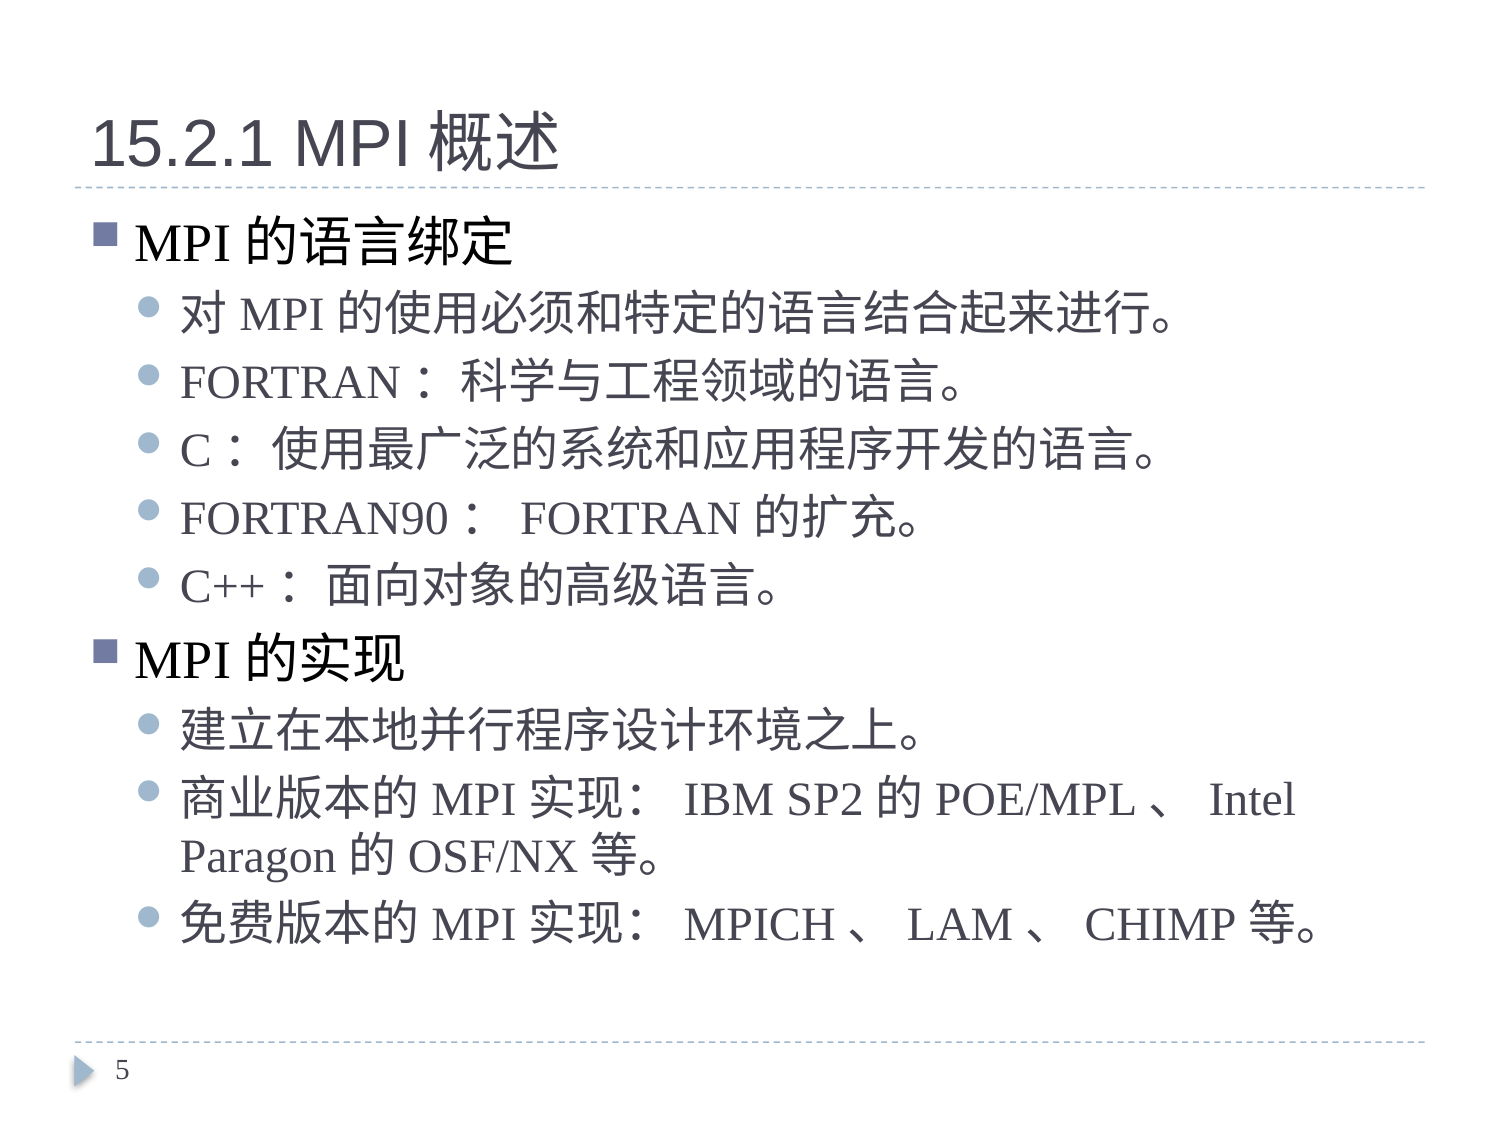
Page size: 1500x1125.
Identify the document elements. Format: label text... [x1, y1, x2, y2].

title 15.2.1 MPI概述 [74, 24, 1426, 188]
list MPI的语言绑定 对MPI的使用必须和特定的语言结合起来进行。 FORTRAN：科学与工程领域的语言。 C：使用最广泛的系统和应用程序开发的语言。 FORTRAN90：FORTRAN的扩充。 C++：面向对象的高级语言。 MPI的实现 建立在本地并行程序设计环境之上。 商业版本的MPI实现：IBM SP2的POE/MPL、Intel Paragon的OSF/NX等。 免费版本的MPI实现：MPICH、LAM、CHIMP等。 [74, 199, 1426, 1011]
slide_number 5 [100, 1042, 426, 1103]
